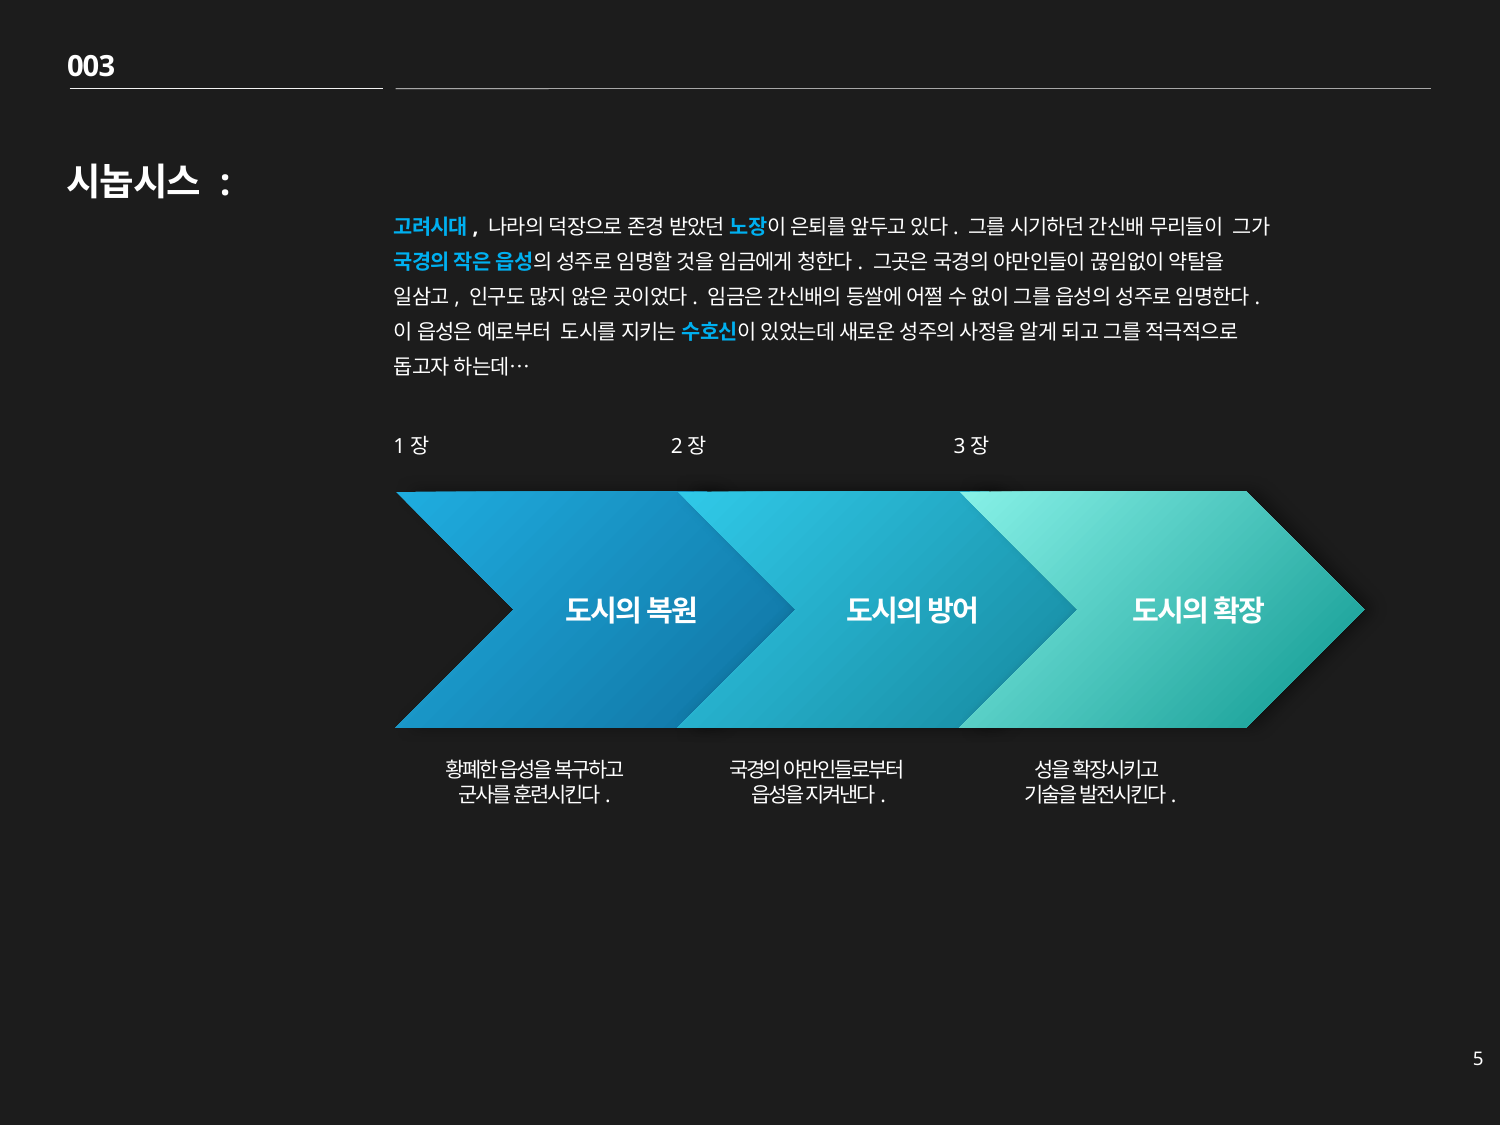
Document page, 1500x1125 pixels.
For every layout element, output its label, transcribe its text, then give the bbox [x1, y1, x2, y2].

text_box [393, 489, 786, 730]
text_box 황폐한 읍성을 복구하고 군사를 훈련시킨다. [395, 748, 677, 814]
text_box 1장 [378, 425, 568, 466]
text_box 도시의 방어 [809, 584, 1017, 635]
text_box 2장 [656, 425, 845, 466]
text_box 3장 [938, 425, 1128, 466]
text_box 고려시대, 나라의 덕장으로 존경 받았던 노장이 은퇴를 앞두고 있다. 그를 시기하던 간신배 무리들이 그가 국경의 작은 읍성의 성주로 임명할 것을 임금에게 청한다. 그곳은 국경의 야만인들이 끊임없이 약탈을 일삼고, 인구도 많지 않은 곳이었다. 임금은 간신배의 등쌀에 어쩔 수 없이 그를 읍성의 성주로 임명한다. 이 읍성은 예로부터 도시를 지키는 수호신이 있었는데 새로운 성주의 사정을 알게 되고 그를 적극적으로 돕고자 하는데… [378, 196, 1296, 386]
text_box 도시의 확장 [1095, 584, 1304, 635]
title 시놉시스 : [51, 150, 323, 392]
text_box [675, 489, 1069, 730]
text_box [957, 489, 1367, 730]
text_box 국경의 야만인들로부터 읍성을 지켜낸다. [677, 748, 959, 814]
text_box 도시의 복원 [528, 584, 736, 635]
text_box 성을 확장시키고 기술을 발전시킨다. [959, 748, 1242, 814]
text_box 003 [52, 39, 131, 90]
text_box 5 [1377, 1039, 1499, 1080]
